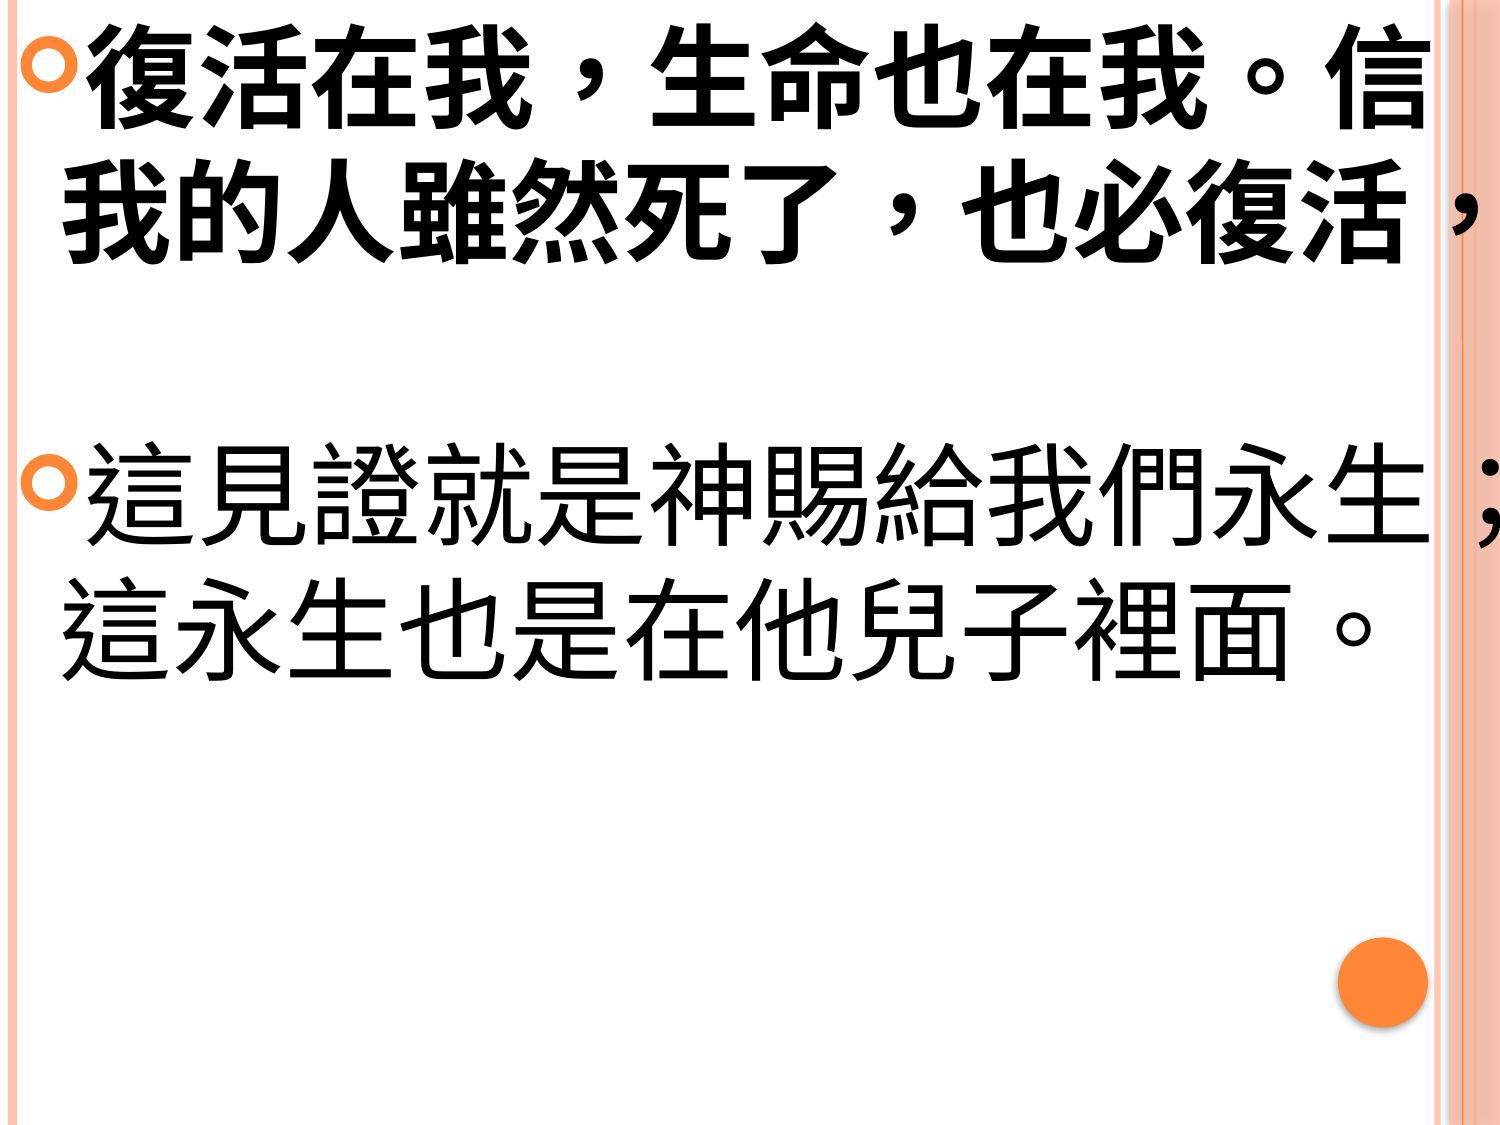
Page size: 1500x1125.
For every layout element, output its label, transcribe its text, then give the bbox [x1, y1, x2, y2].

list 復活在我，生命也在我。信我的人雖然死了，也必復活， 這見證就是神賜給我們永生；這永生也是在他兒子裡面。 [0, 0, 1500, 1125]
